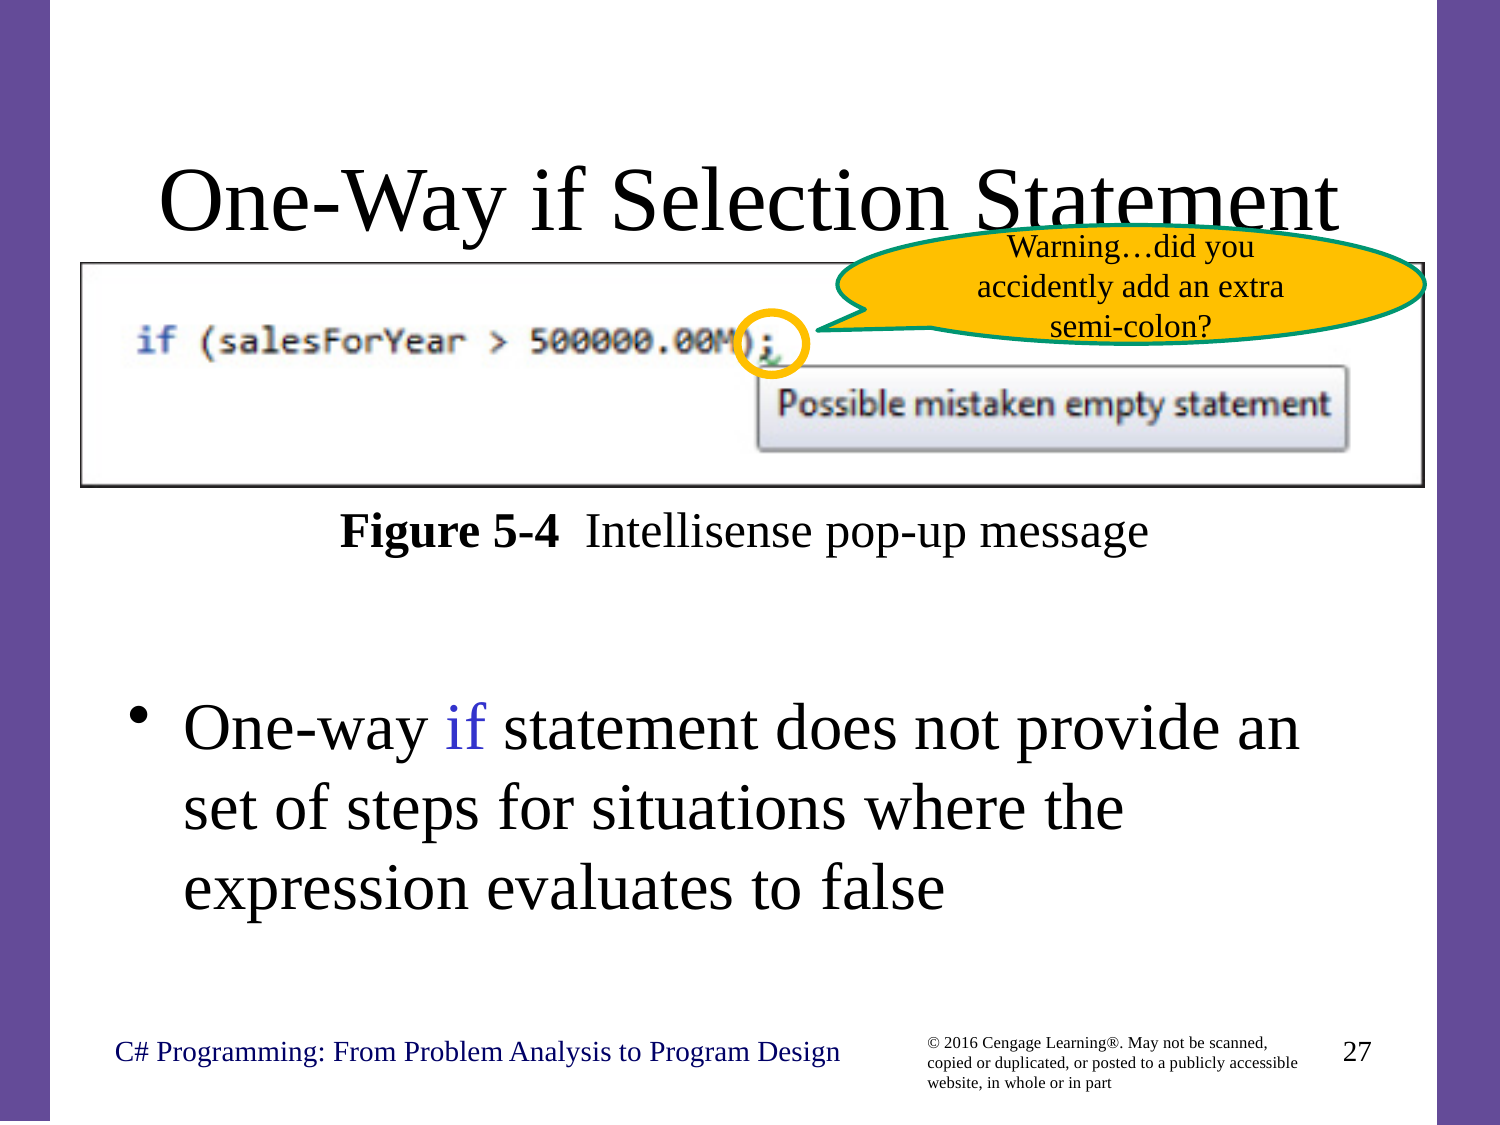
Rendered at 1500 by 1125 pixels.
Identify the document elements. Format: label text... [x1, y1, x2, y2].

picture [1437, 0, 1500, 1125]
title One-Way if Selection Statement [112, 99, 1388, 260]
footer C# Programming: From Problem Analysis to Program Design [99, 1024, 988, 1101]
picture [79, 262, 1426, 488]
picture [0, 0, 50, 1121]
list One-way if statement does not provide an set of steps for situations where the expression evaluates to false [112, 675, 1388, 1000]
slide_number 27 [1074, 1024, 1388, 1101]
text_box Figure 5-4 Intellisense pop-up message [324, 497, 1188, 566]
text_box Warning…did you accidently add an extra semi-colon? [858, 222, 1404, 260]
